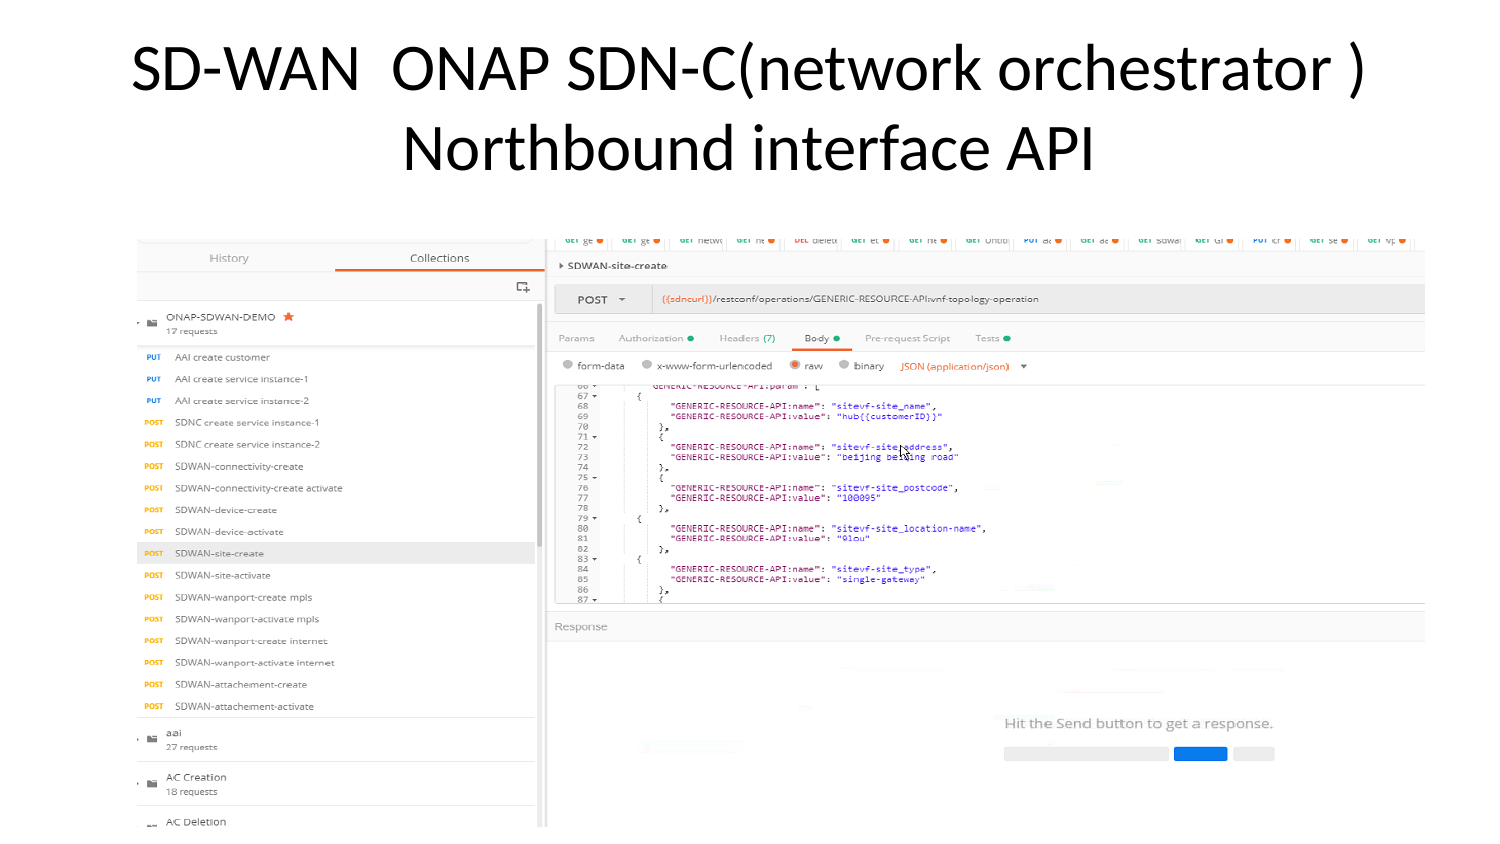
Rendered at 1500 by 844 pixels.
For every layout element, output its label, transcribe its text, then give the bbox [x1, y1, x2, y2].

title SD-WAN ONAP SDN-C(network orchestrator ) Northbound interface API [74, 33, 1426, 175]
picture [136, 237, 1426, 827]
